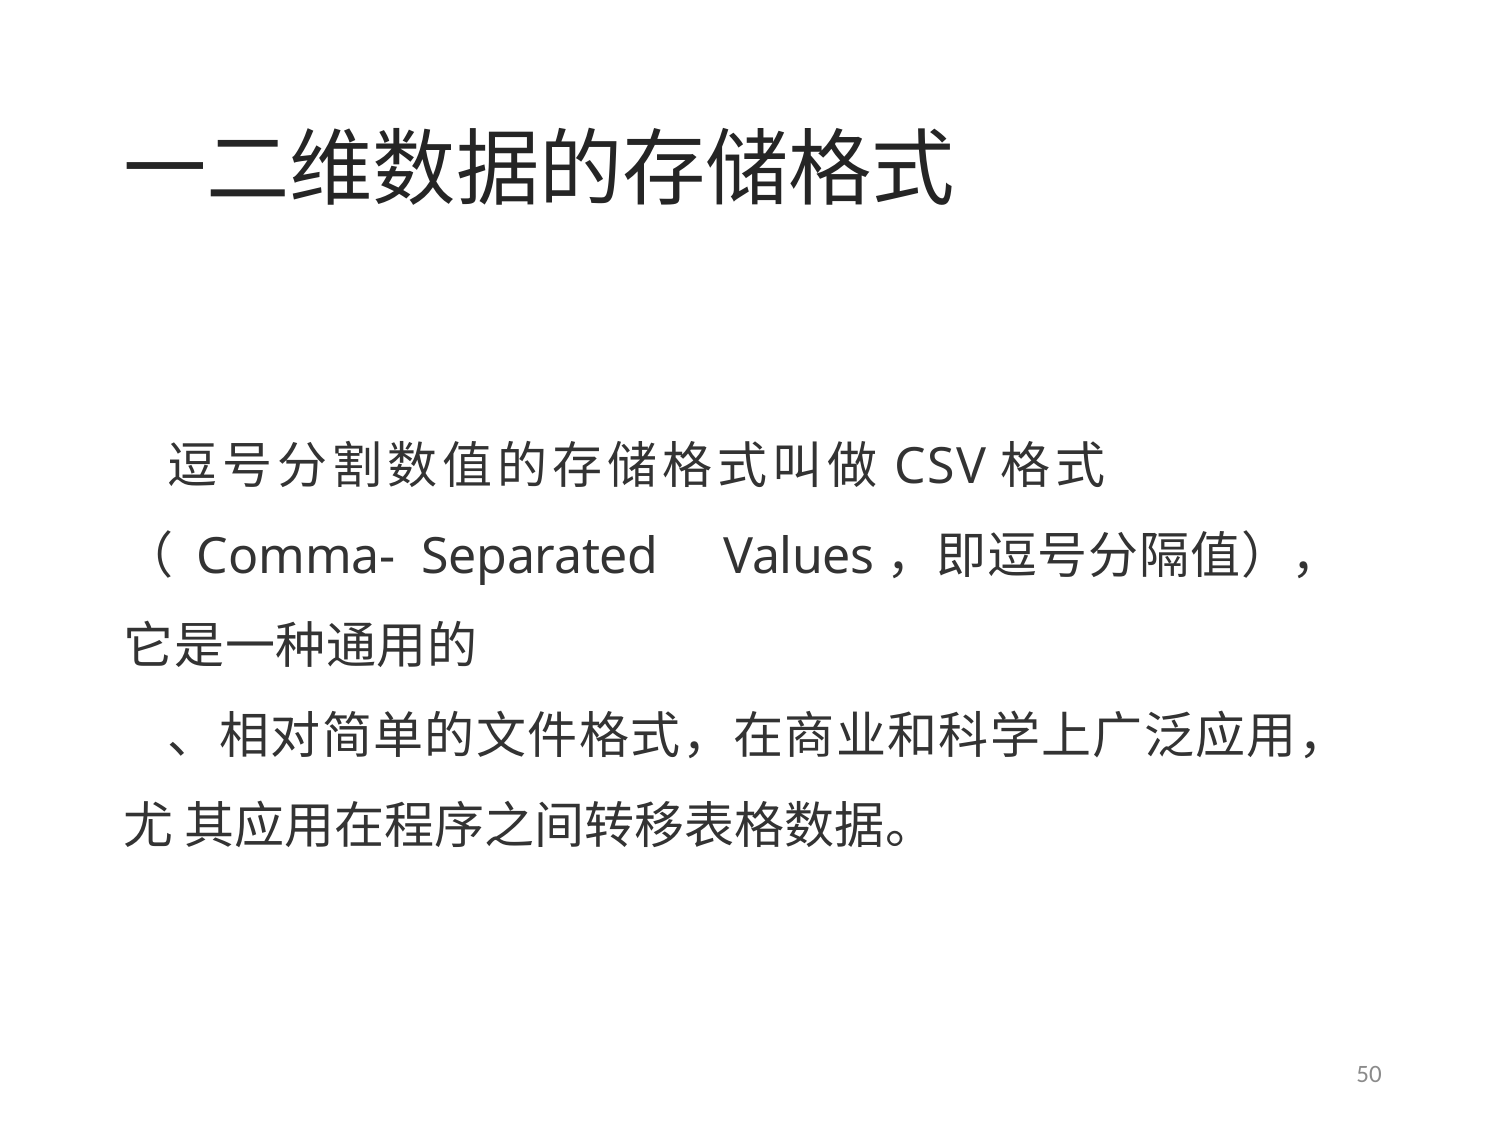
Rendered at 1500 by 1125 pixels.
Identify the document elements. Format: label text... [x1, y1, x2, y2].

slide_number 50 [1059, 1042, 1397, 1103]
text_box 逗号分割数值的存储格式叫做CSV格式（ Comma- Separated Values，即逗号分隔值），它是一种通用的 、相对简单的文件格式，在商业和科学上广泛应用，尤 其应用在程序之间转移表格数据。 [121, 401, 1360, 854]
title 一二维数据的存储格式 [121, 68, 959, 259]
